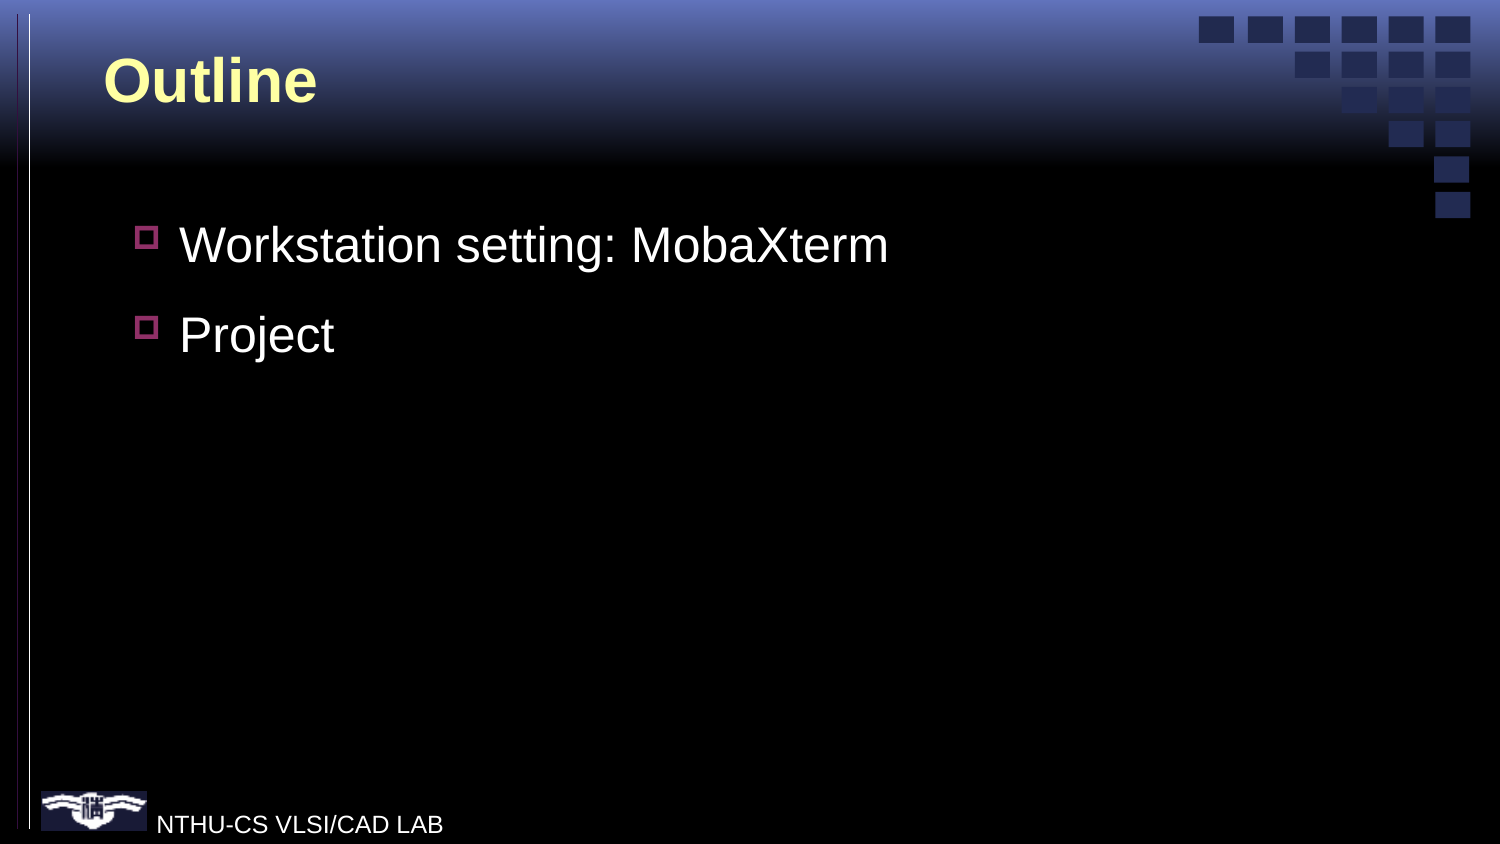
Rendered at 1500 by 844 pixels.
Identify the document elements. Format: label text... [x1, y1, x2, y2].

text_box Workstation setting: MobaXterm Project [117, 174, 1441, 470]
title Outline [88, 32, 1412, 145]
picture [41, 791, 147, 831]
